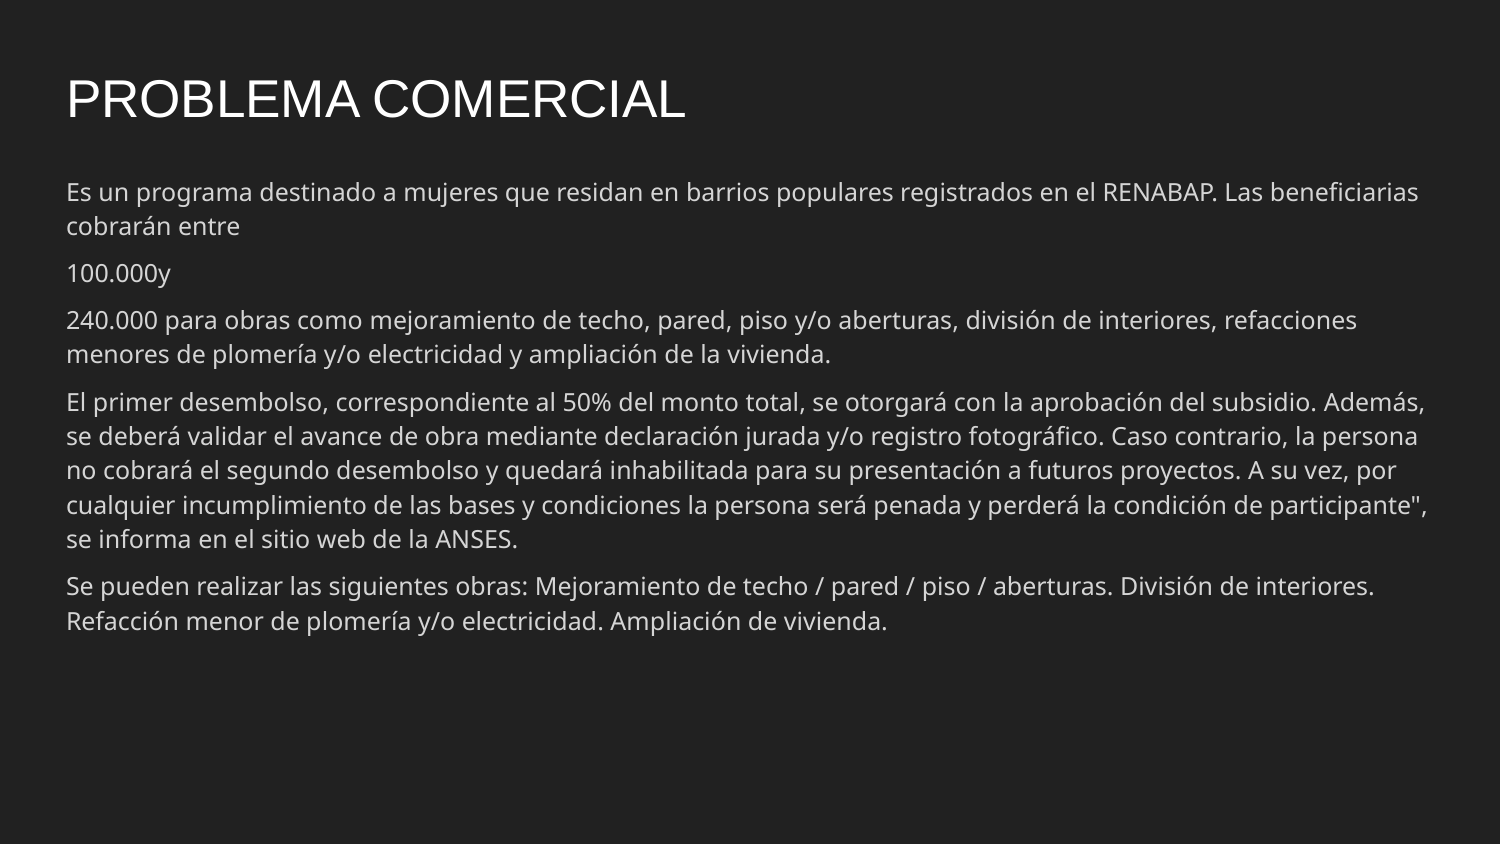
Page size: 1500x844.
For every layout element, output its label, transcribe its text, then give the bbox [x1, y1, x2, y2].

text_box [62, 368, 971, 429]
title PROBLEMA COMERCIAL [51, 49, 1449, 144]
list Es un programa destinado a mujeres que residan en barrios populares registrados en el RENABAP. Las beneficiarias cobrarán entre 100.000y 240.000 para obras como mejoramiento de techo, pared, piso y/o aberturas, división de interiores, refacciones menores de plomería y/o electricidad y ampliación de la vivienda. El primer desembolso, correspondiente al 50% del monto total, se otorgará con la aprobación del subsidio. Además, se deberá validar el avance de obra mediante declaración jurada y/o registro fotográfico. Caso contrario, la persona no cobrará el segundo desembolso y quedará inhabilitada para su presentación a futuros proyectos. A su vez, por cualquier incumplimiento de las bases y condiciones la persona será penada y perderá la condición de participante", se informa en el sitio web de la ANSES. Se pueden realizar las siguientes obras: Mejoramiento de techo / pared / piso / aberturas. División de interiores. Refacción menor de plomería y/o electricidad. Ampliación de vivienda. [51, 156, 1449, 785]
